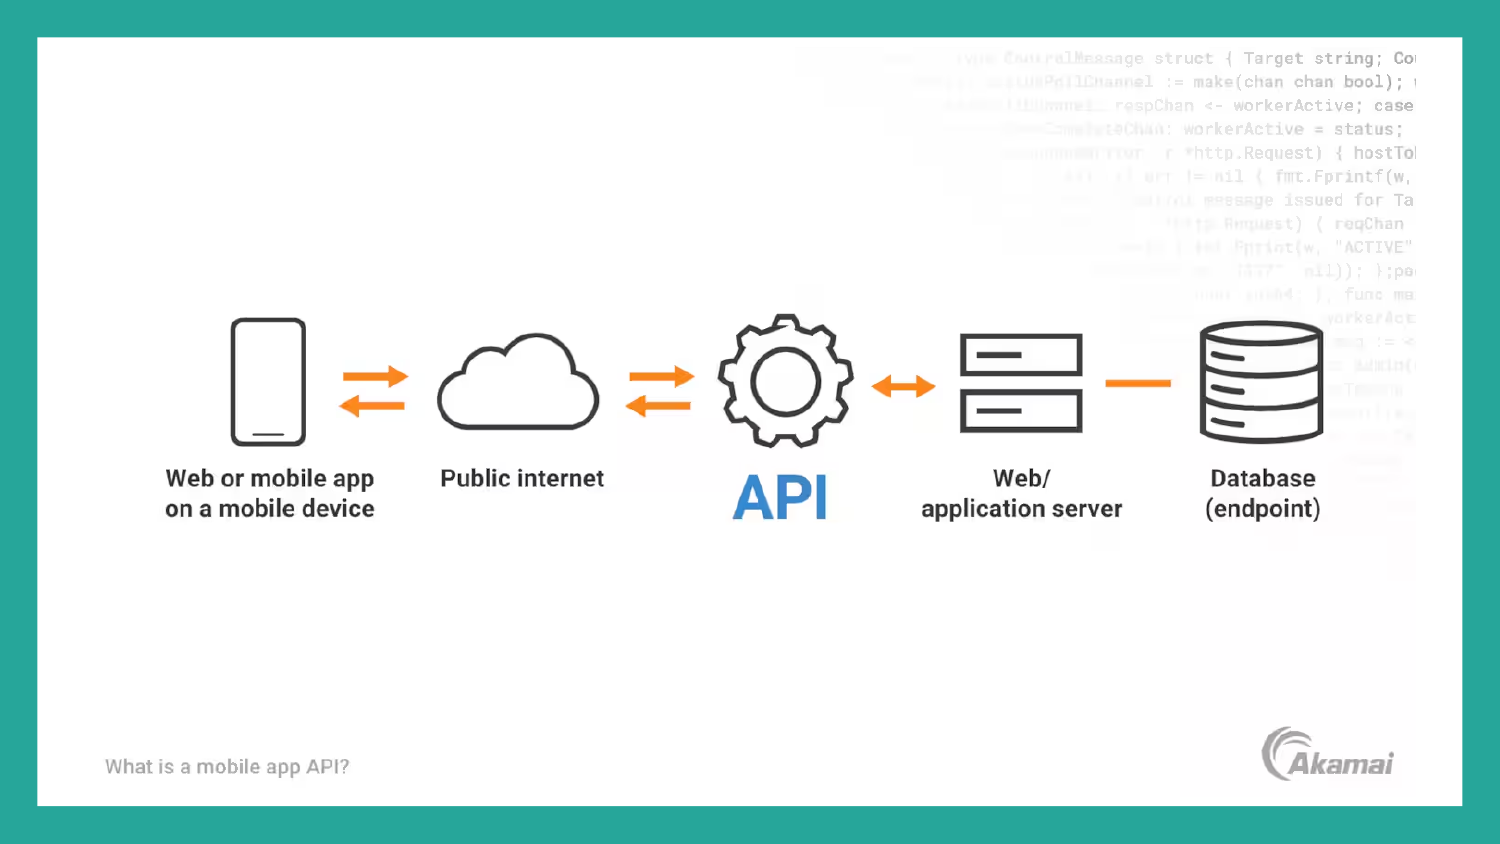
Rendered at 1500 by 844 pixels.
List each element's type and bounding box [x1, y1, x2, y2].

picture [83, 47, 1416, 797]
